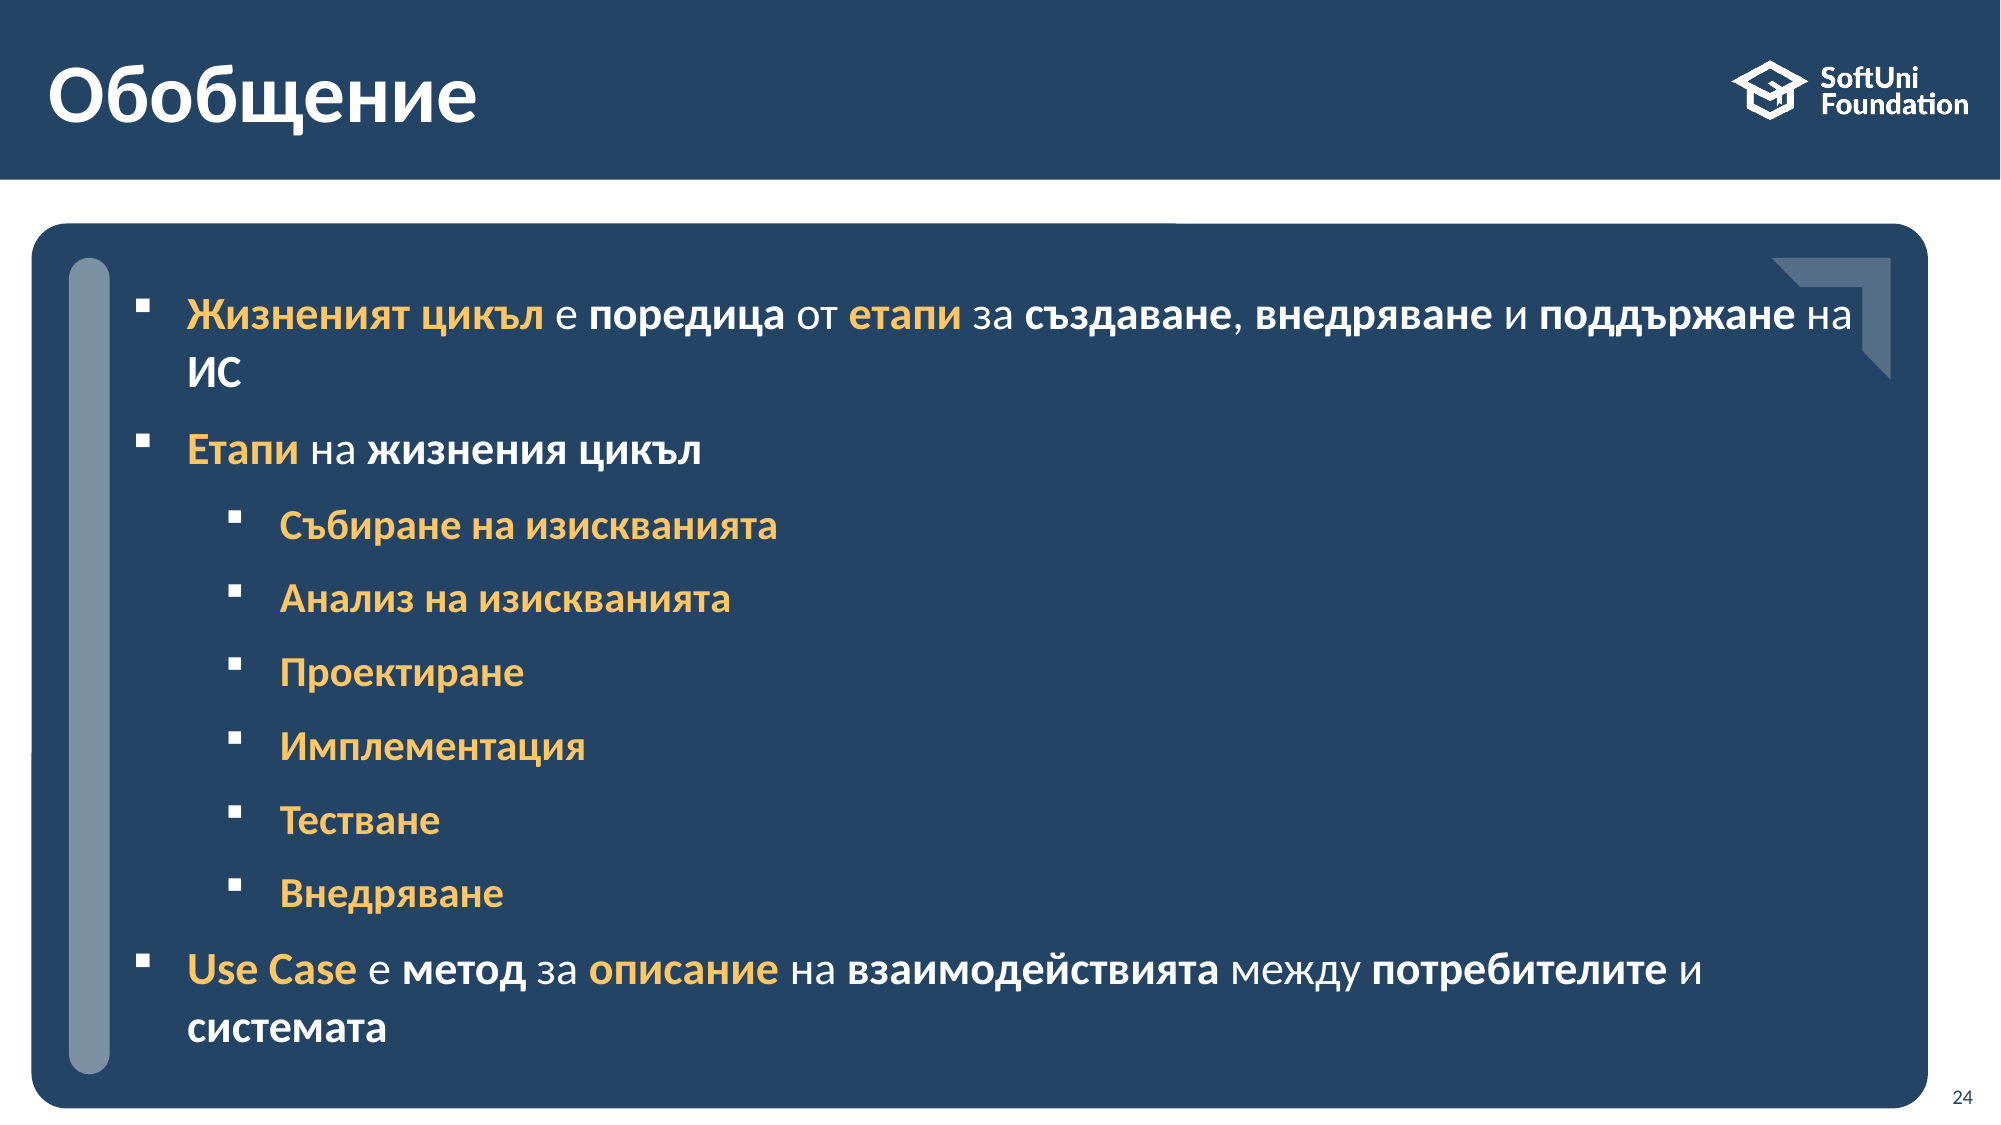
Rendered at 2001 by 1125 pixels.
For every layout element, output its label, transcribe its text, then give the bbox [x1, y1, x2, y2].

slide_number 24 [1932, 1067, 1989, 1117]
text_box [31, 223, 1929, 1109]
title Обобщение [31, 16, 1716, 162]
picture [1731, 60, 1968, 120]
